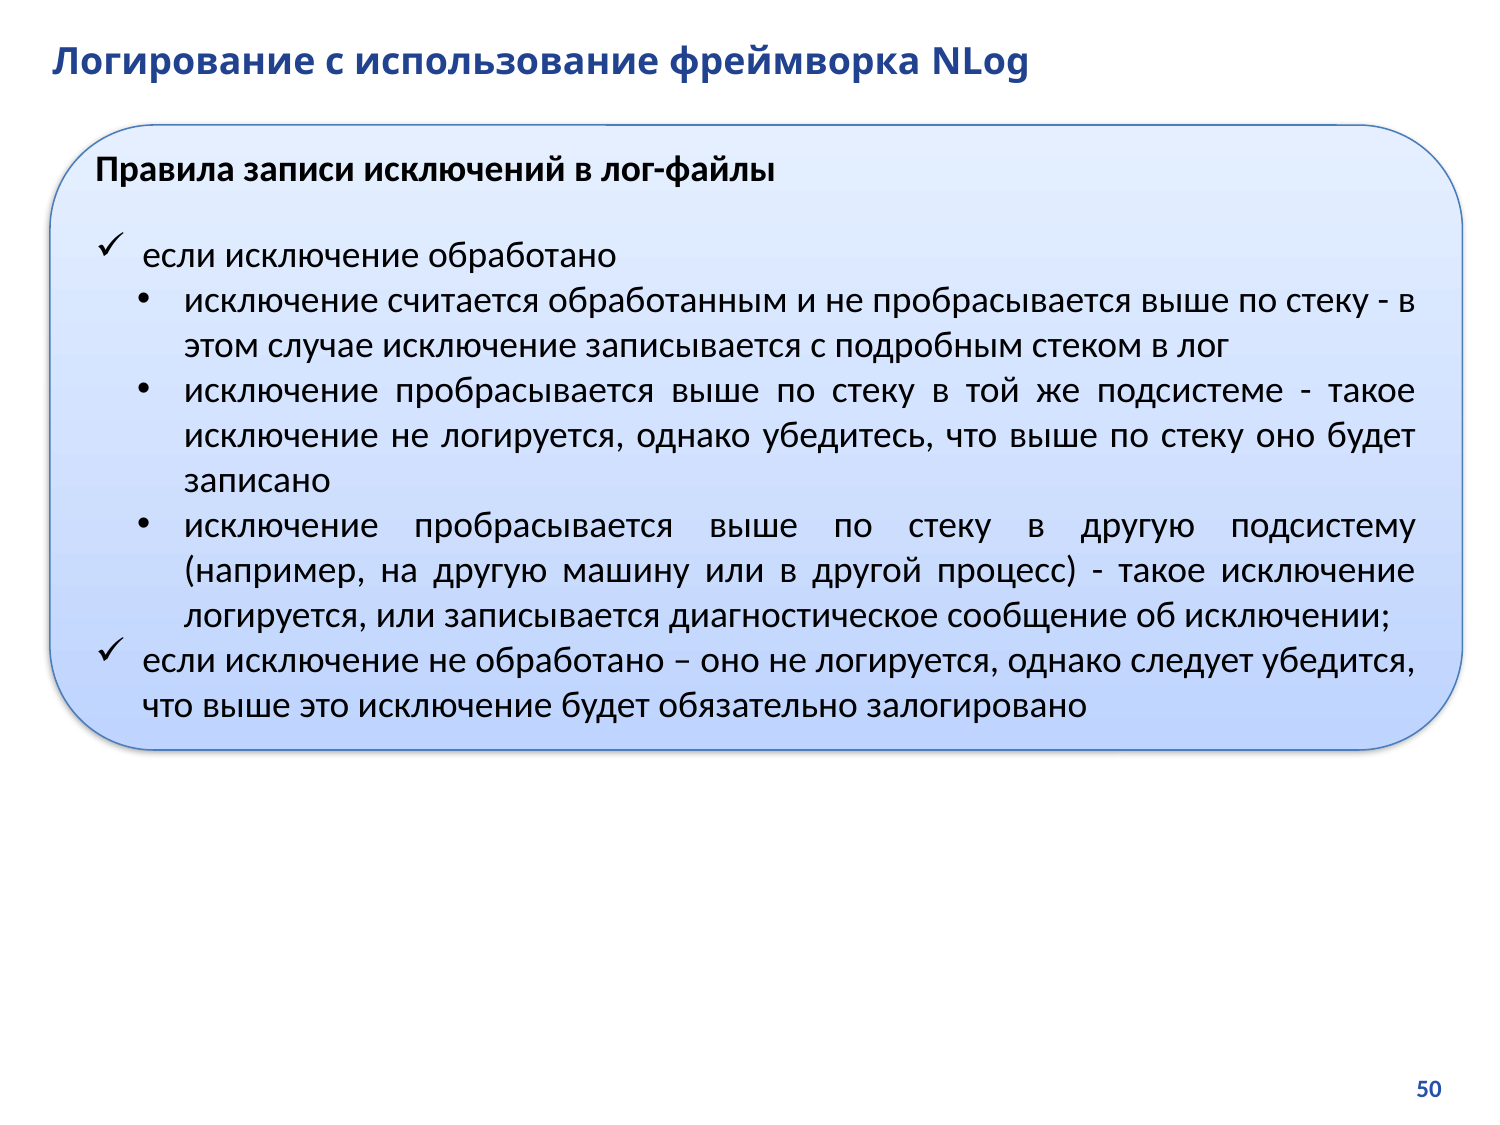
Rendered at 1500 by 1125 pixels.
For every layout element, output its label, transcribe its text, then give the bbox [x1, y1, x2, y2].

title Логирование с использование фреймворка NLog [36, 29, 1469, 90]
text_box Правила записи исключений в лог-файлы если исключение обработано исключение считается обработанным и не пробрасывается выше по стеку - в этом случае исключение записывается с подробным стеком в лог исключение пробрасывается выше по стеку в той же подсистеме - такое исключение не логируется, однако убедитесь, что выше по стеку оно будет записано исключение пробрасывается выше по стеку в другую подсистему (например, на другую машину или в другой процесс) - такое исключение логируется, или записывается диагностическое сообщение об исключении; если исключение не обработано – оно не логируется, однако следует убедится, что выше это исключение будет обязательно залогировано [49, 124, 1464, 751]
